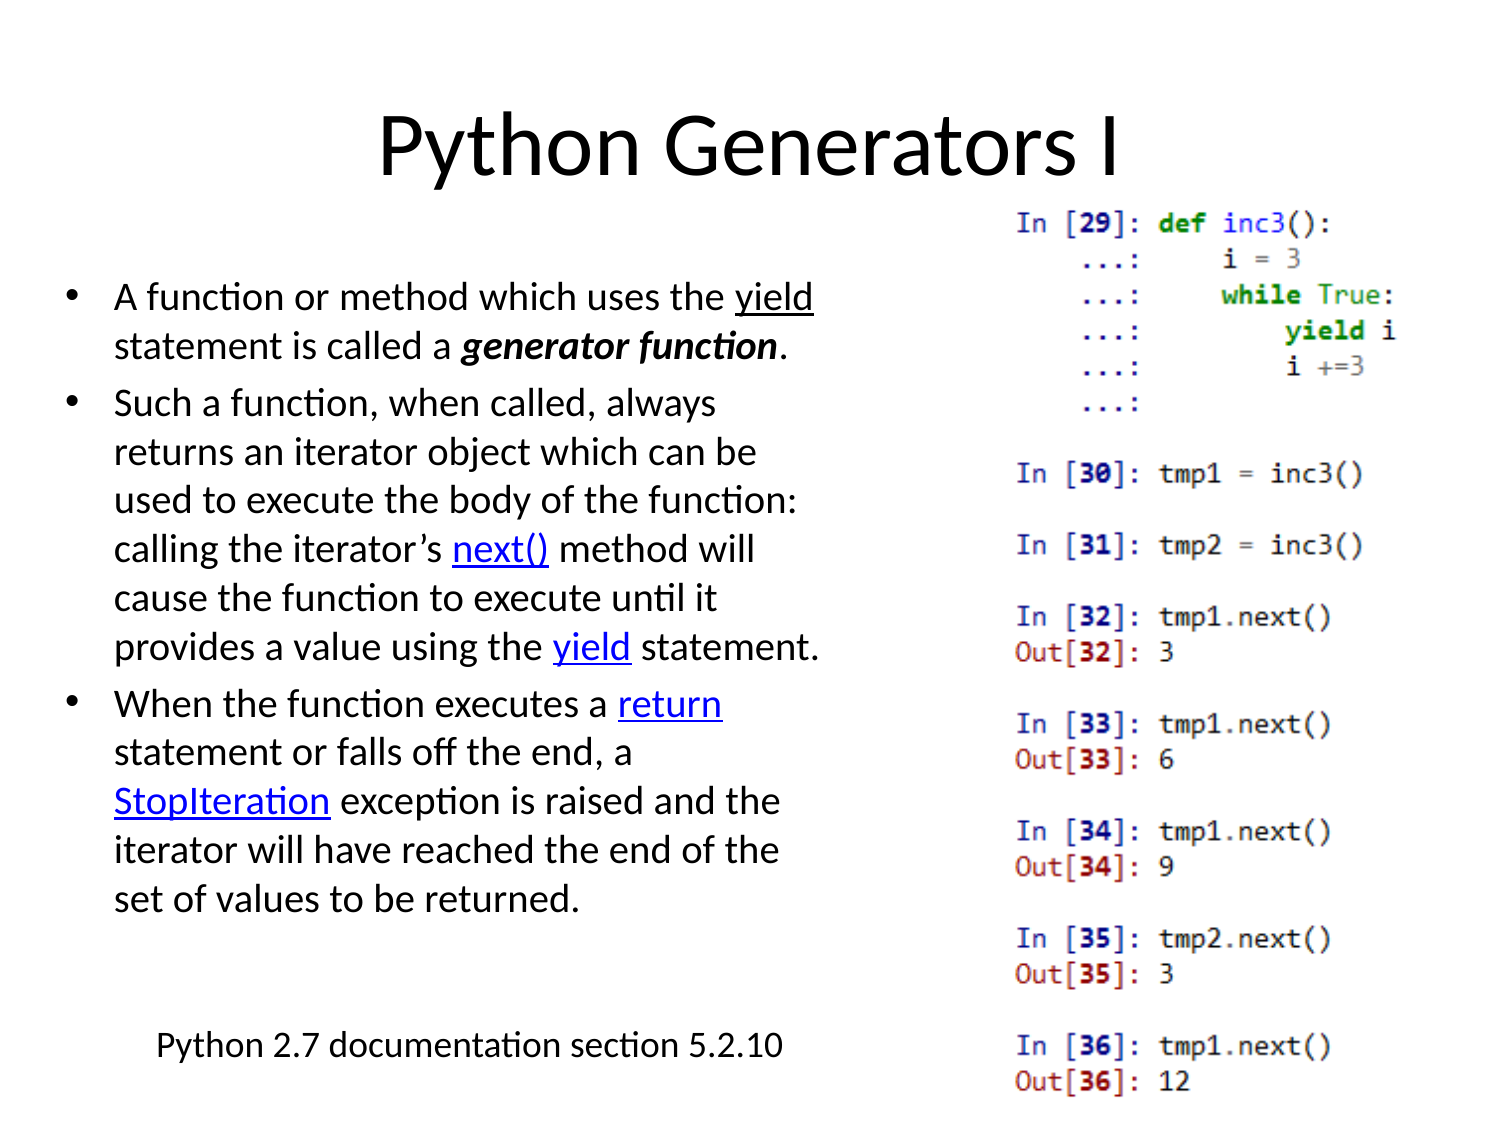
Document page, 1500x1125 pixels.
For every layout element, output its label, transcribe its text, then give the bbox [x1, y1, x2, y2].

picture [1012, 199, 1426, 1109]
text_box Python 2.7 documentation section 5.2.10 [141, 1012, 799, 1073]
list A function or method which uses the yield statement is called a generator function. Such a function, when called, always returns an iterator object which can be used to execute the body of the function: calling the iterator’s next() method will cause the function to execute until it provides a value using the yield statement. When the function executes a return statement or falls off the end, a StopIteration exception is raised and the iterator will have reached the end of the set of values to be returned. [50, 262, 850, 1005]
title Python Generators I [75, 45, 1425, 233]
